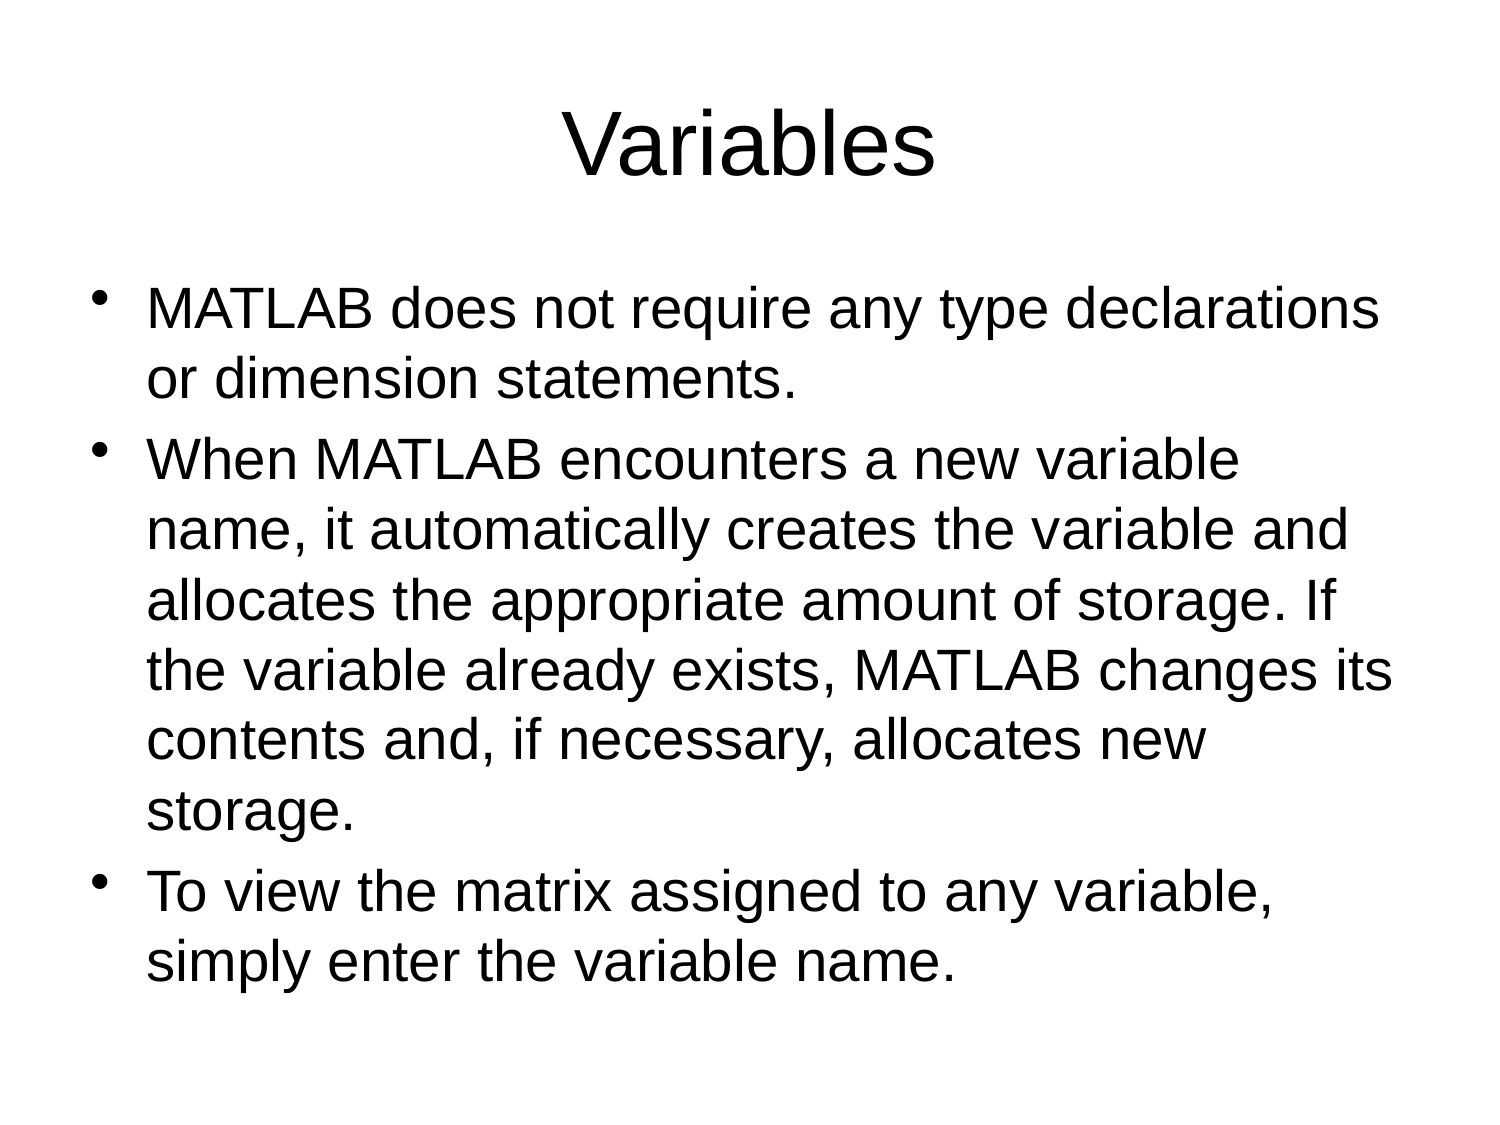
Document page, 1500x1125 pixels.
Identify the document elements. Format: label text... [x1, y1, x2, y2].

list MATLAB does not require any type declarations or dimension statements. When MATLAB encounters a new variable name, it automatically creates the variable and allocates the appropriate amount of storage. If the variable already exists, MATLAB changes its contents and, if necessary, allocates new storage. To view the matrix assigned to any variable, simply enter the variable name. [75, 262, 1425, 1005]
title Variables [75, 45, 1425, 233]
